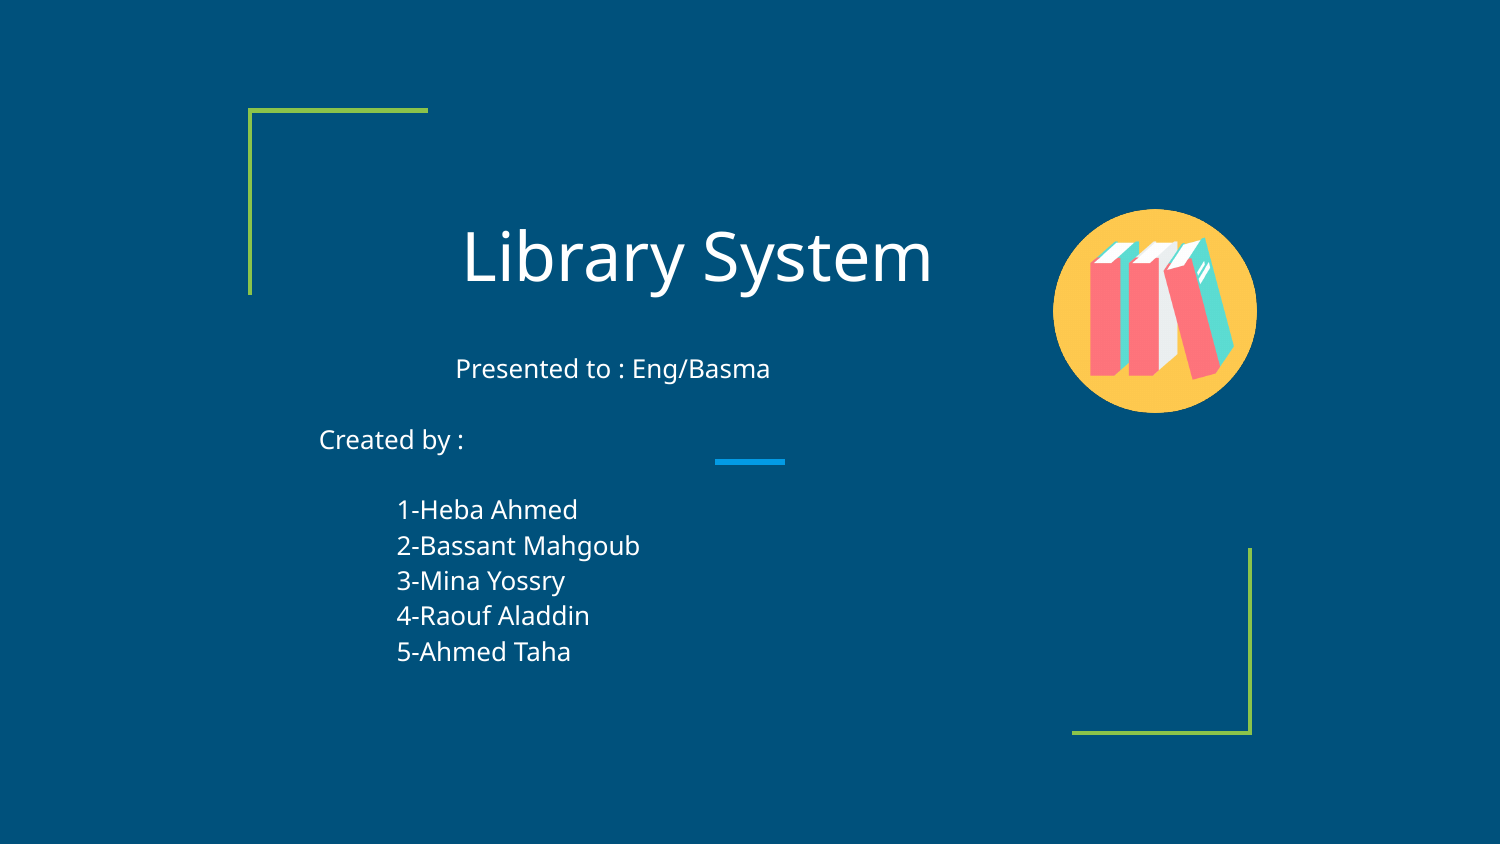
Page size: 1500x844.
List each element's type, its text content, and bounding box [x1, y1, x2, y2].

title Library System [310, 192, 1190, 317]
picture [1054, 210, 1256, 412]
subtitle Presented to : Eng/Basma Created by : 1-Heba Ahmed 2-Bassant Mahgoub 3-Mina Yossry 4-Raouf Aladdin 5-Ahmed Taha [303, 336, 1184, 688]
